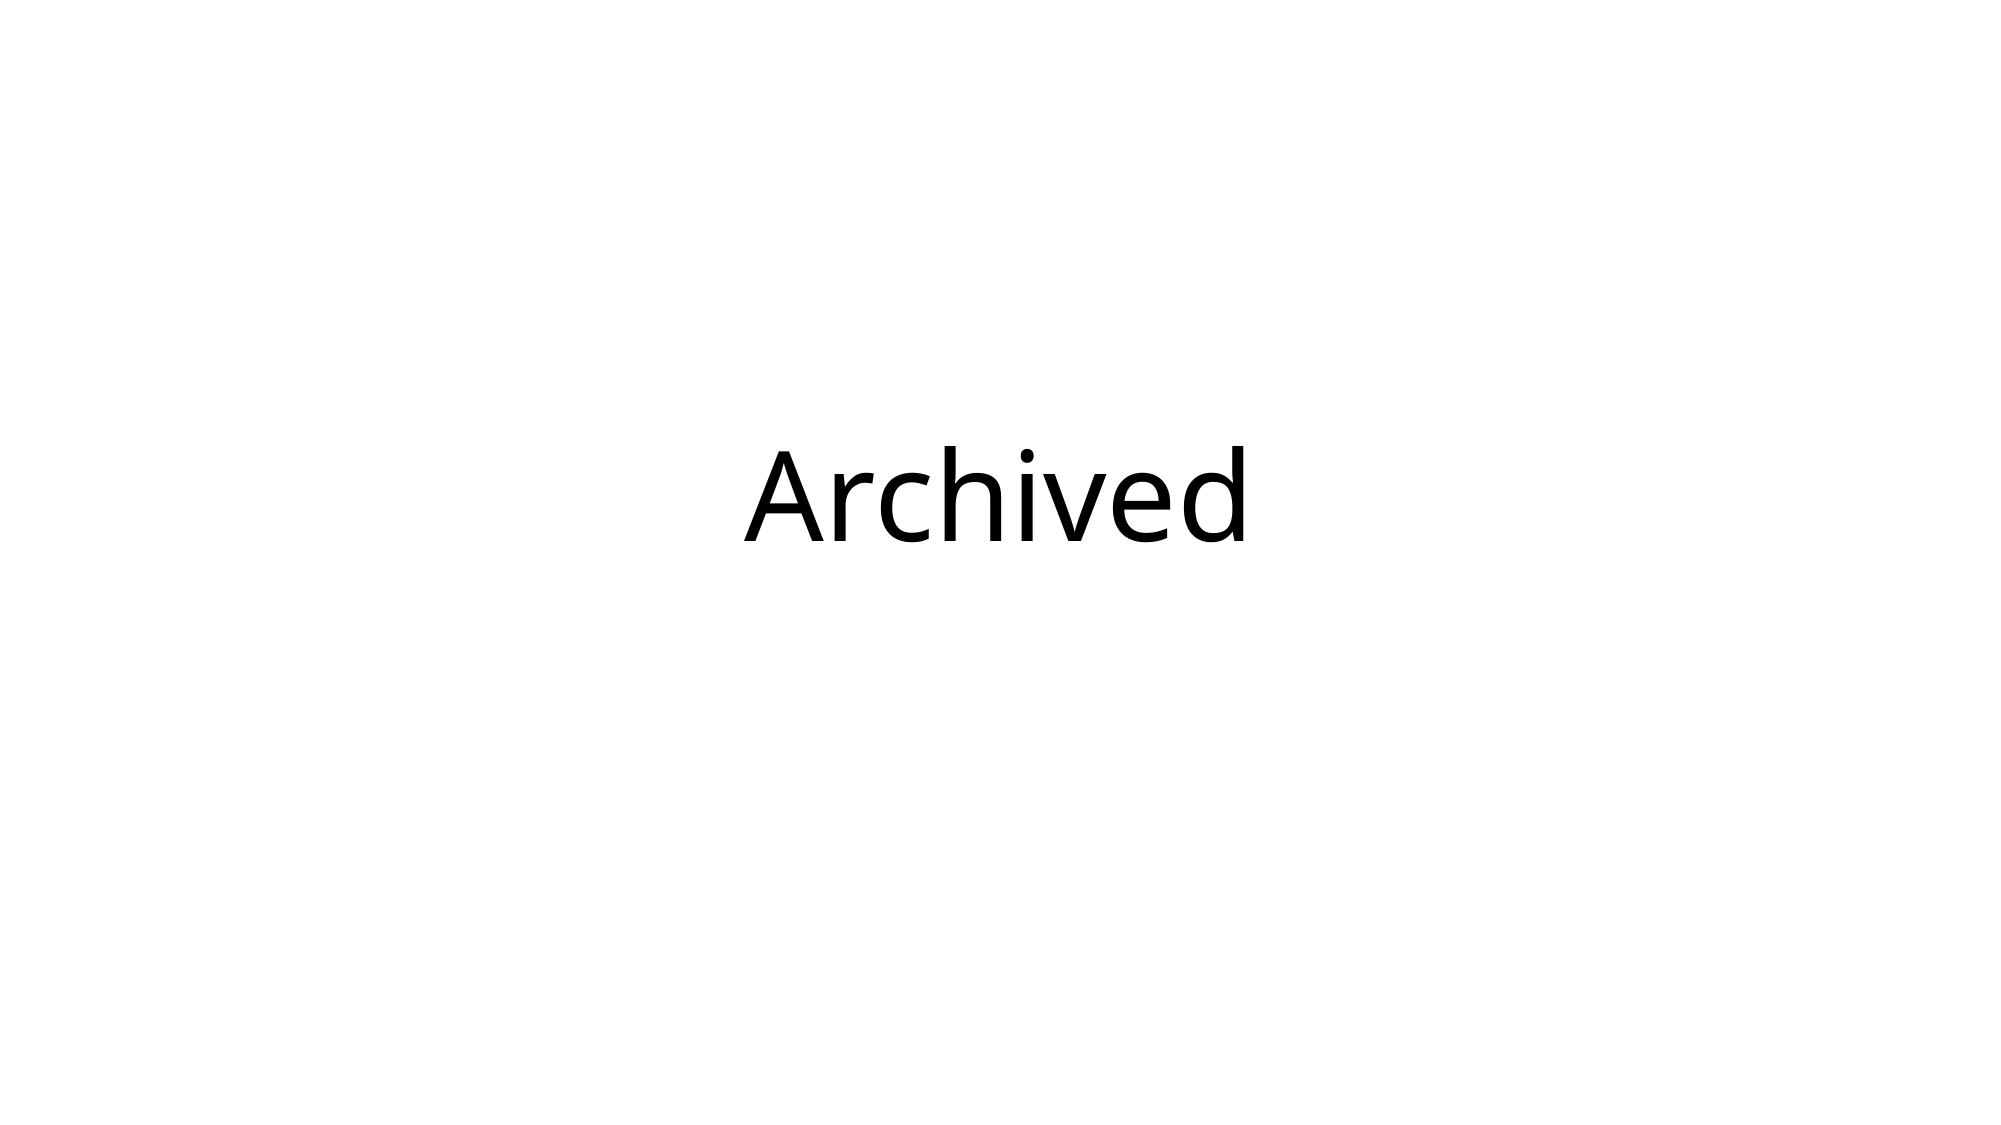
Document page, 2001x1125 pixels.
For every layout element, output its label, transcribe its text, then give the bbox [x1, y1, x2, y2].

title Archived [249, 184, 1750, 576]
